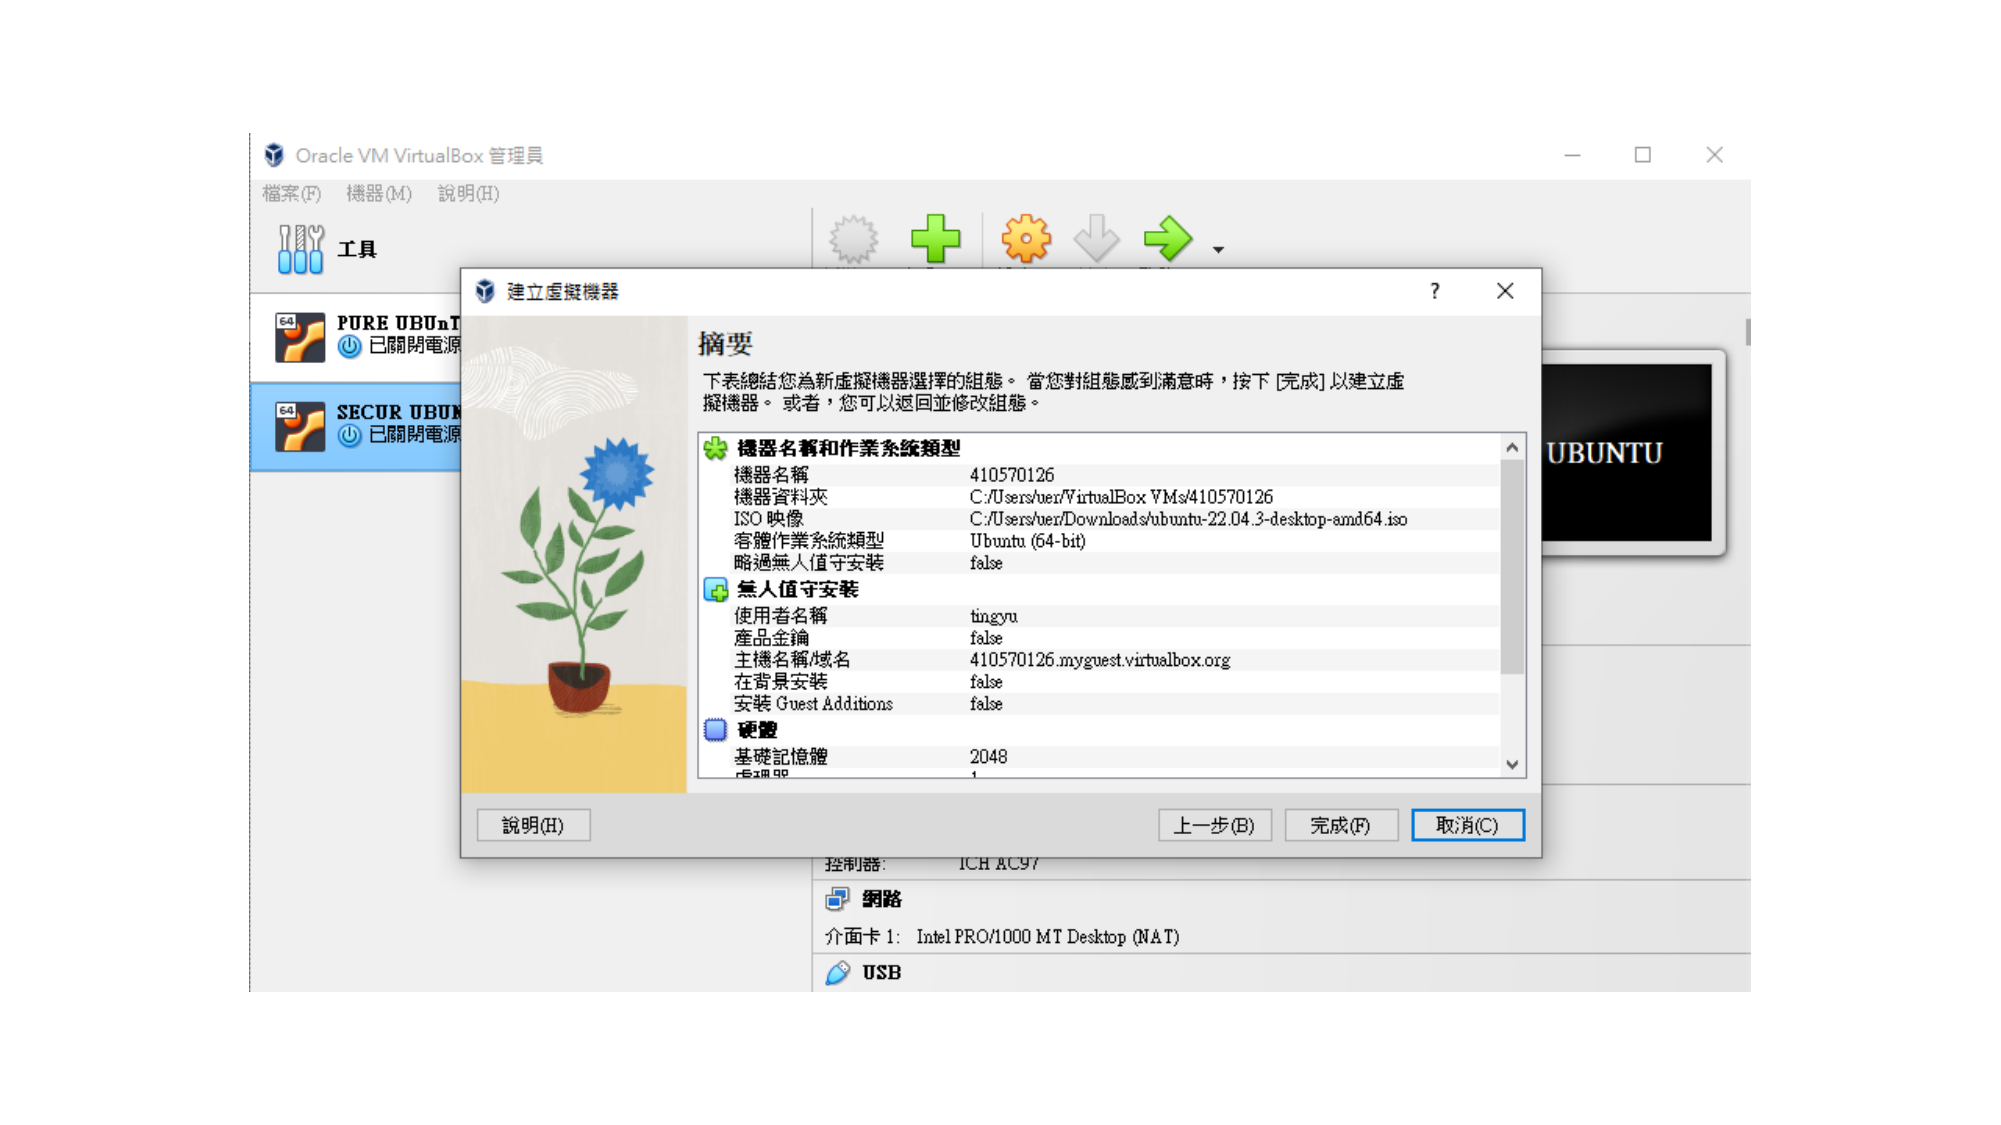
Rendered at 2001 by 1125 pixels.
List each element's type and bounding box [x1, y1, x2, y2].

picture [249, 133, 1751, 992]
